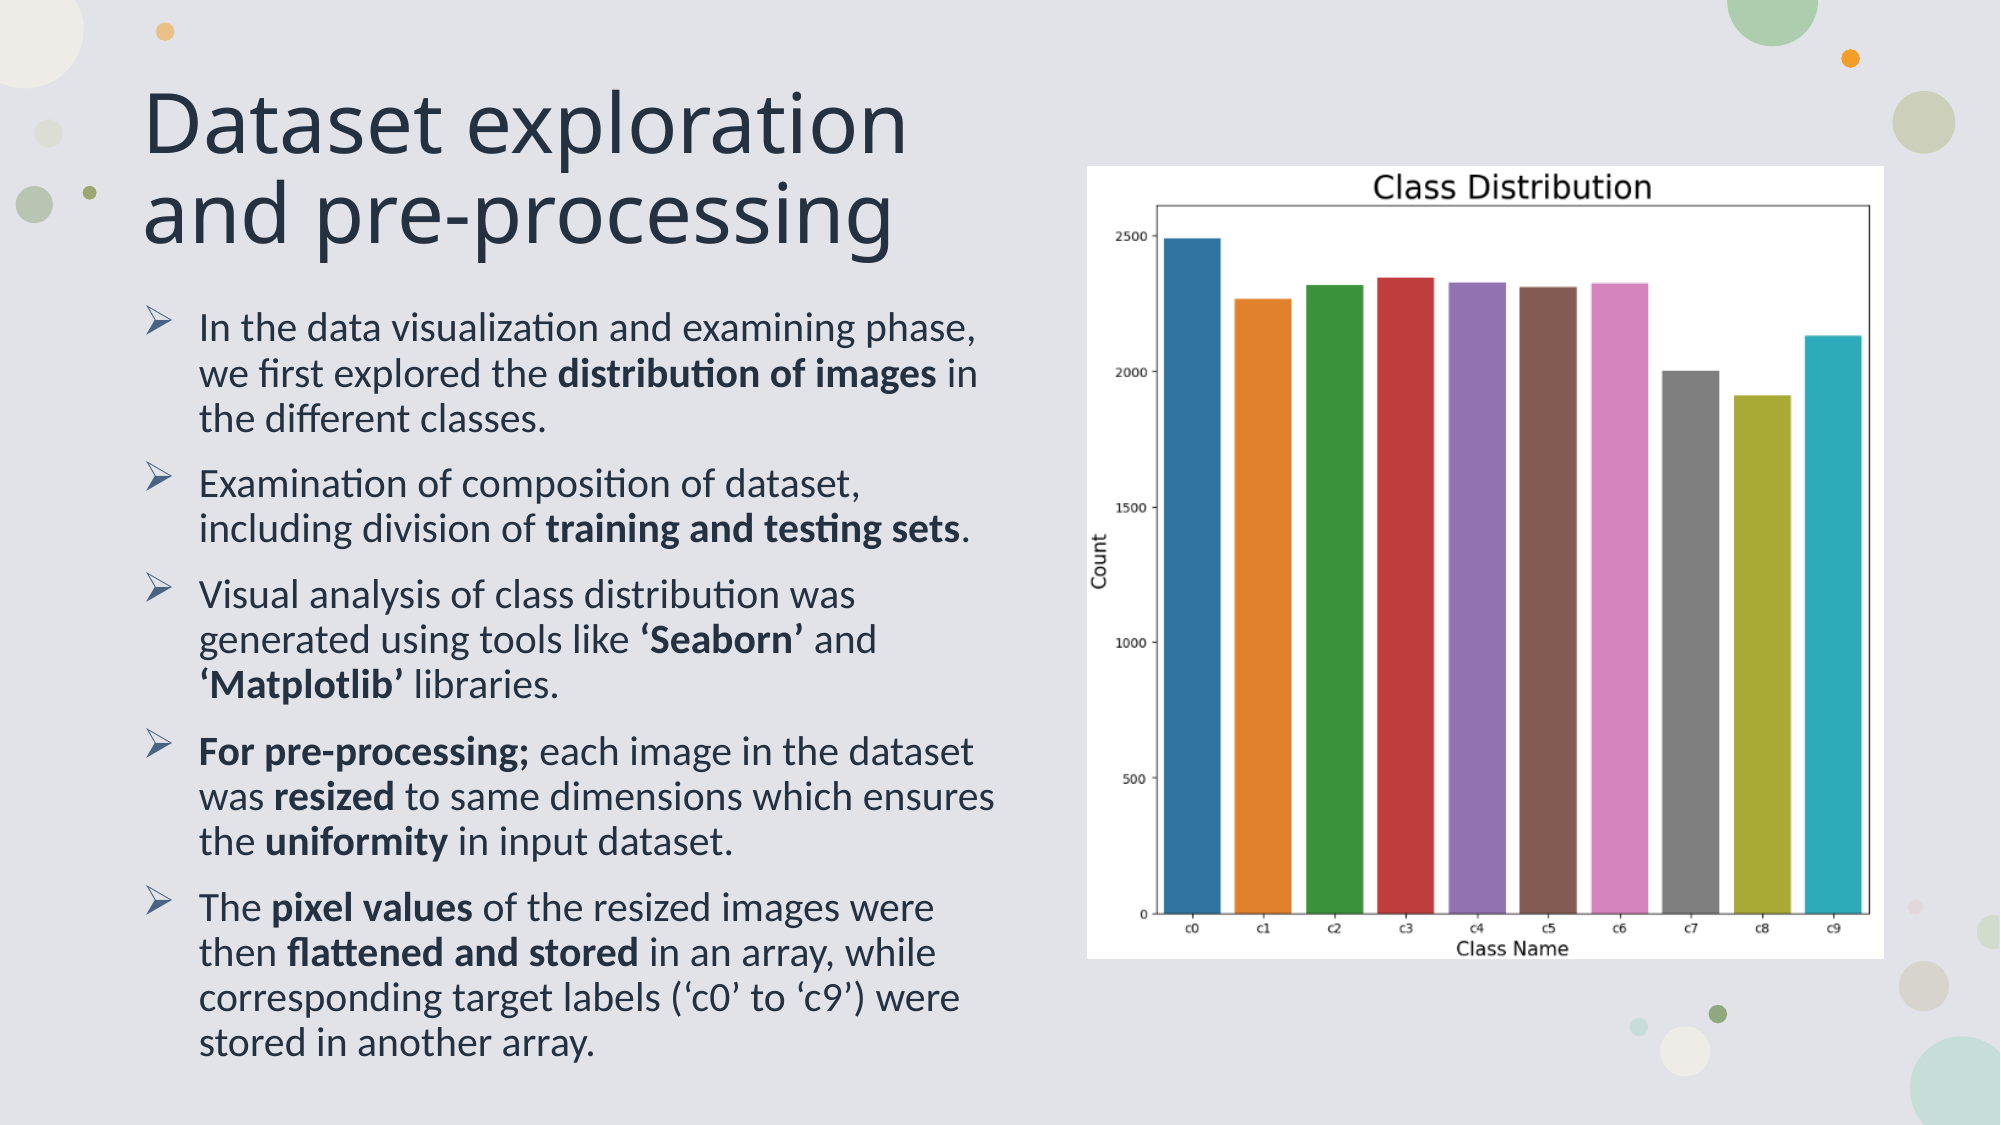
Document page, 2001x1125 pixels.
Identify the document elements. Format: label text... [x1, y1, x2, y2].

picture [1087, 166, 1885, 959]
title Dataset exploration and pre-processing [127, 75, 1046, 270]
list In the data visualization and examining phase, we first explored the distribution of images in the different classes. Examination of composition of dataset, including division of training and testing sets. Visual analysis of class distribution was generated using tools like ‘Seaborn’ and ‘Matplotlib’ libraries. For pre-processing; each image in the dataset was resized to same dimensions which ensures the uniformity in input dataset. The pixel values of the resized images were then flattened and stored in an array, while corresponding target labels (‘c0’ to ‘c9’) were stored in another array. [127, 298, 1028, 1078]
